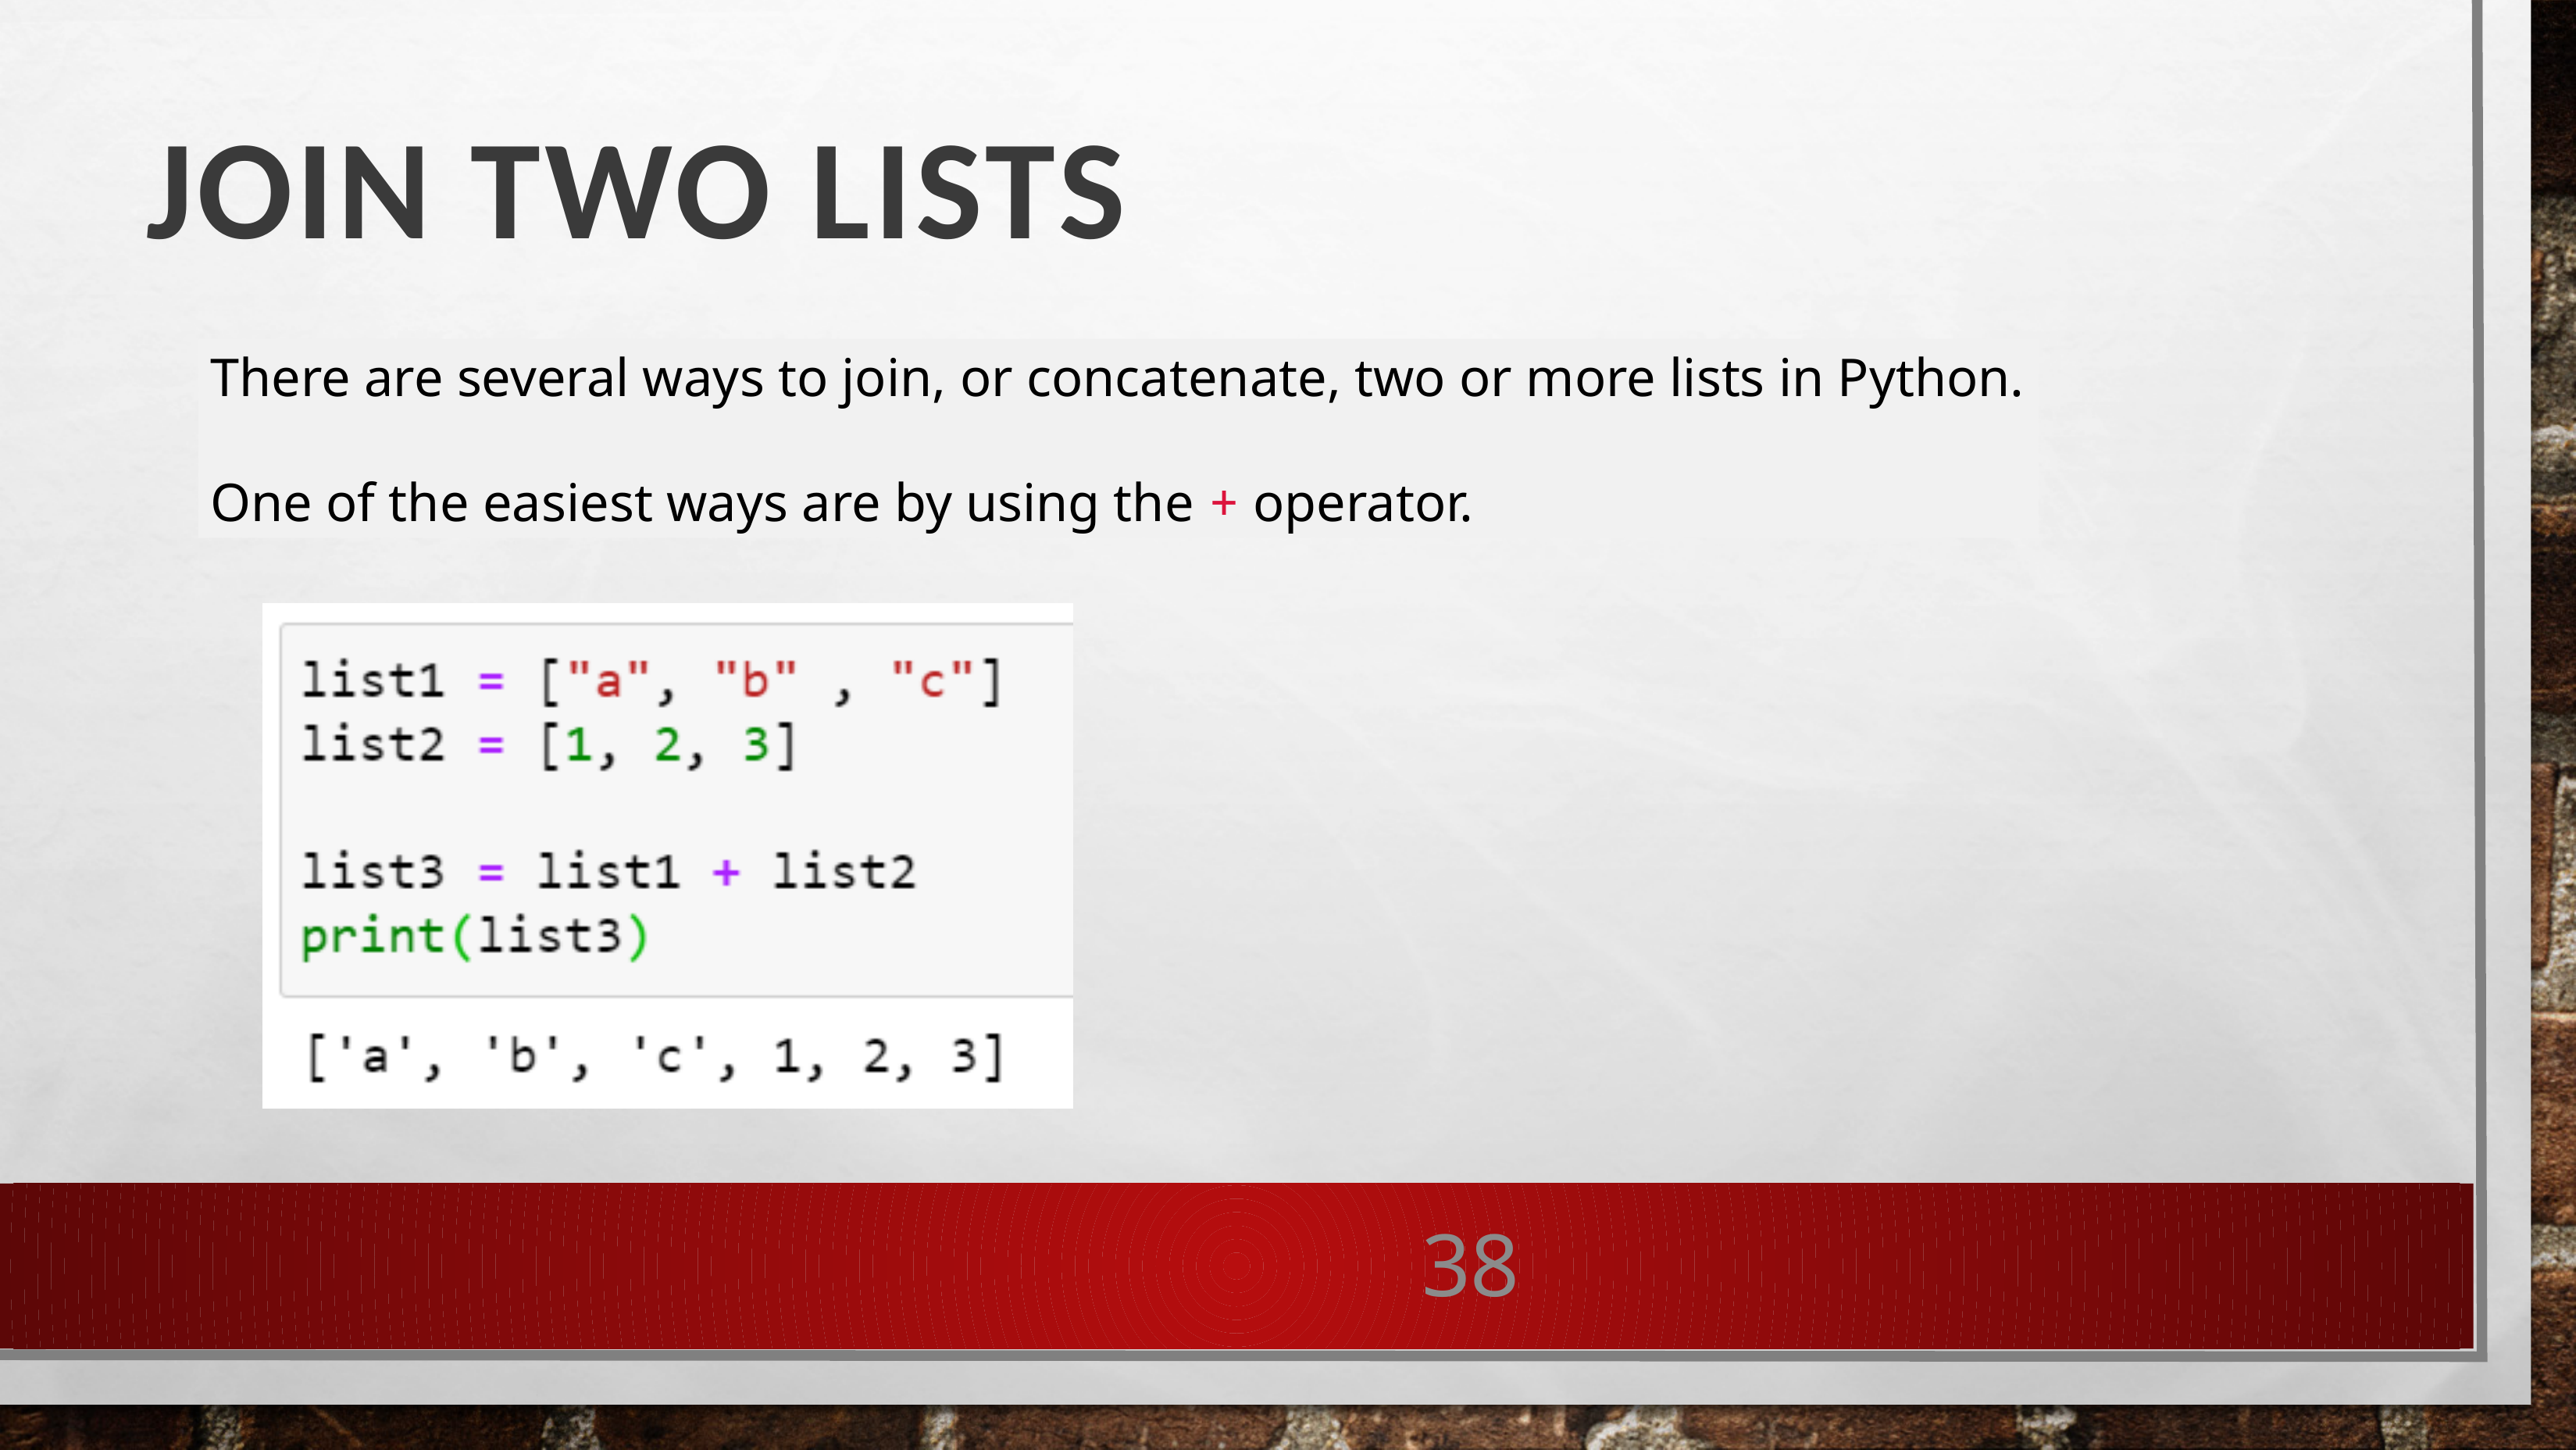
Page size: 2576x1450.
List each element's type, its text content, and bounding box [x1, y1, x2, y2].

slide_number 38 [1328, 1216, 1520, 1323]
picture [262, 603, 1073, 1109]
picture [0, 0, 2576, 1450]
text_box There are several ways to join, or concatenate, two or more lists in Python. One of the easiest ways are by using the + operator. [198, 338, 2039, 538]
title Join two lists [144, 96, 2342, 437]
